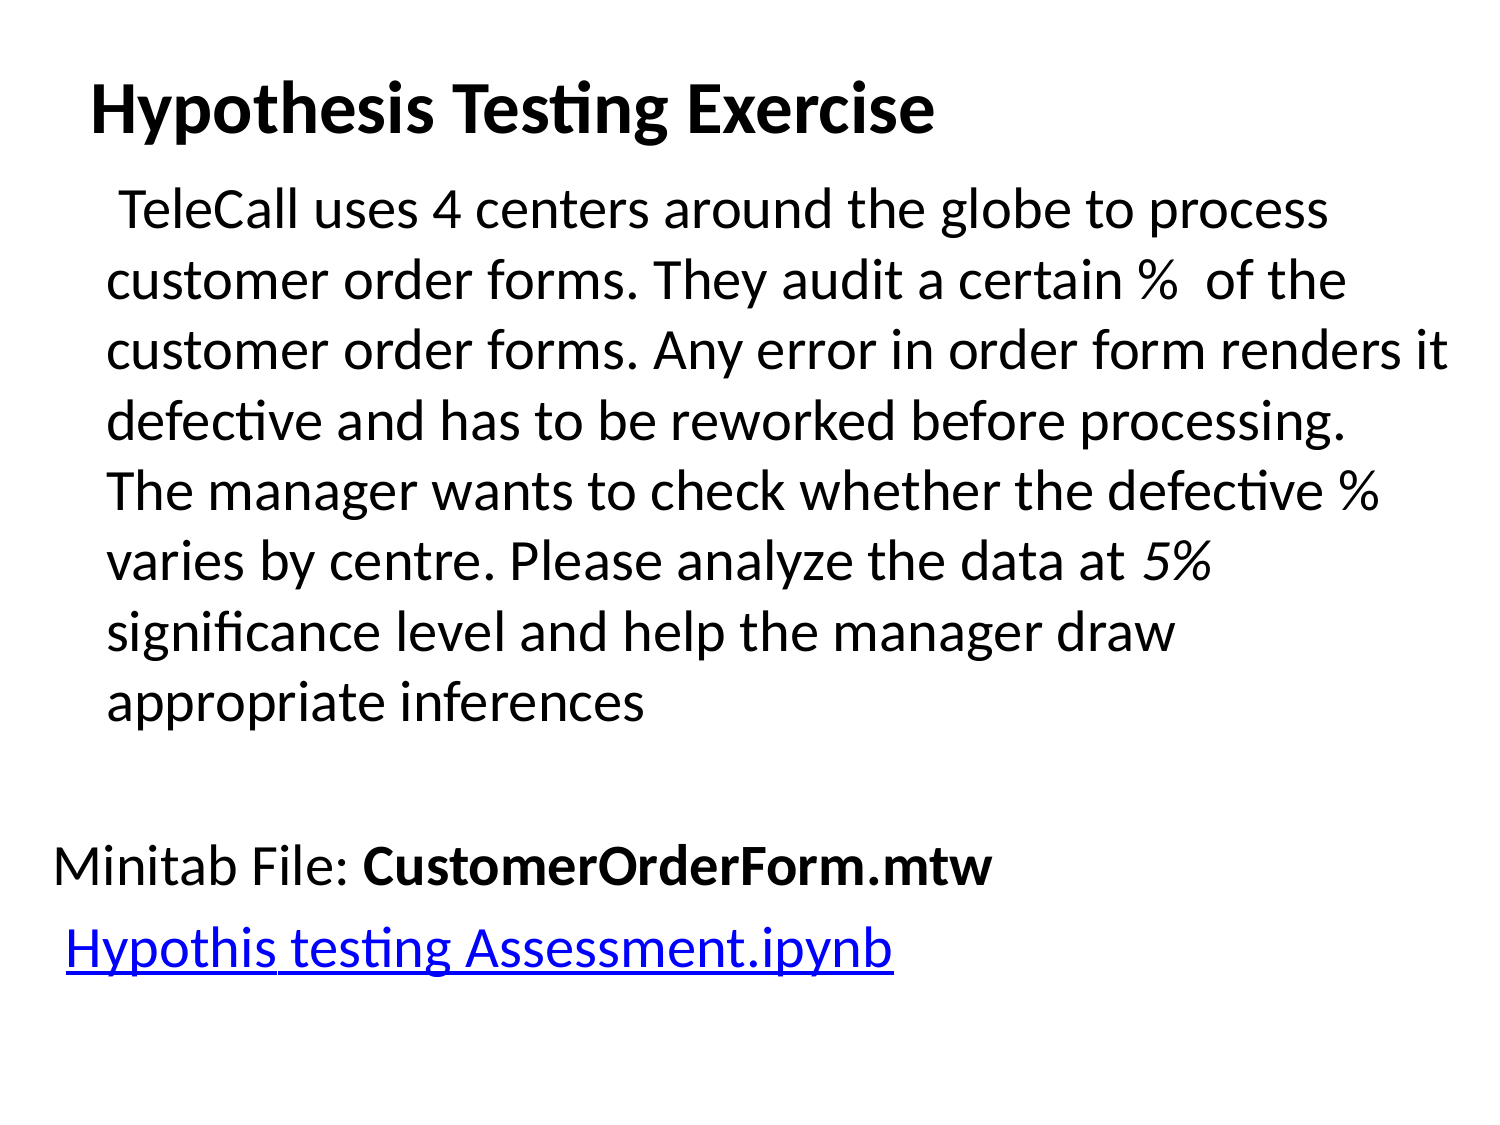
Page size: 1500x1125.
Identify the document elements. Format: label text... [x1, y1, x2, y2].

title Hypothesis Testing Exercise [75, 45, 1425, 162]
list TeleCall uses 4 centers around the globe to process customer order forms. They audit a certain % of the customer order forms. Any error in order form renders it defective and has to be reworked before processing. The manager wants to check whether the defective % varies by centre. Please analyze the data at 5% significance level and help the manager draw appropriate inferences Minitab File: CustomerOrderForm.mtw Hypothis testing Assessment.ipynb [37, 162, 1475, 1075]
